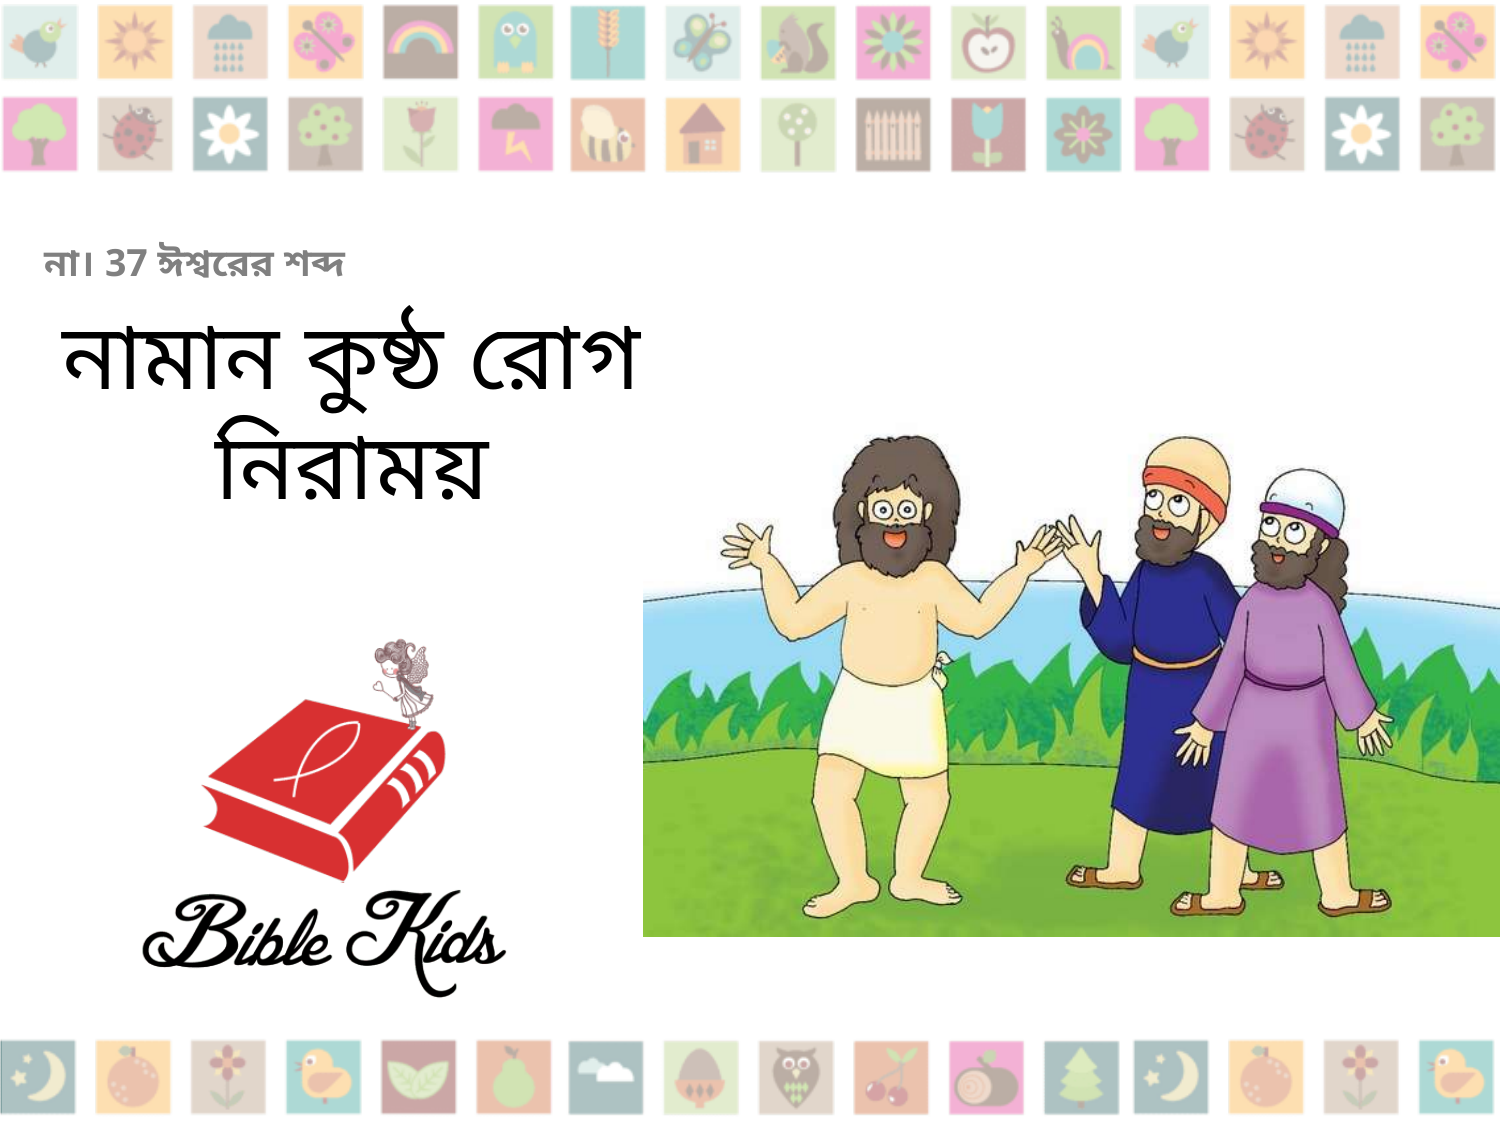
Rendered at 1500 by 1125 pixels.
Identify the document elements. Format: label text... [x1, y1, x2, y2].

picture [643, 328, 1500, 937]
picture [117, 600, 544, 1027]
text_box না। 37 ঈশ্বরের শব্দ [29, 231, 585, 290]
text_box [0, 1028, 1500, 1118]
text_box নামান কুষ্ঠ রোগ নিরাময় [29, 290, 675, 526]
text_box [0, 3, 1500, 181]
